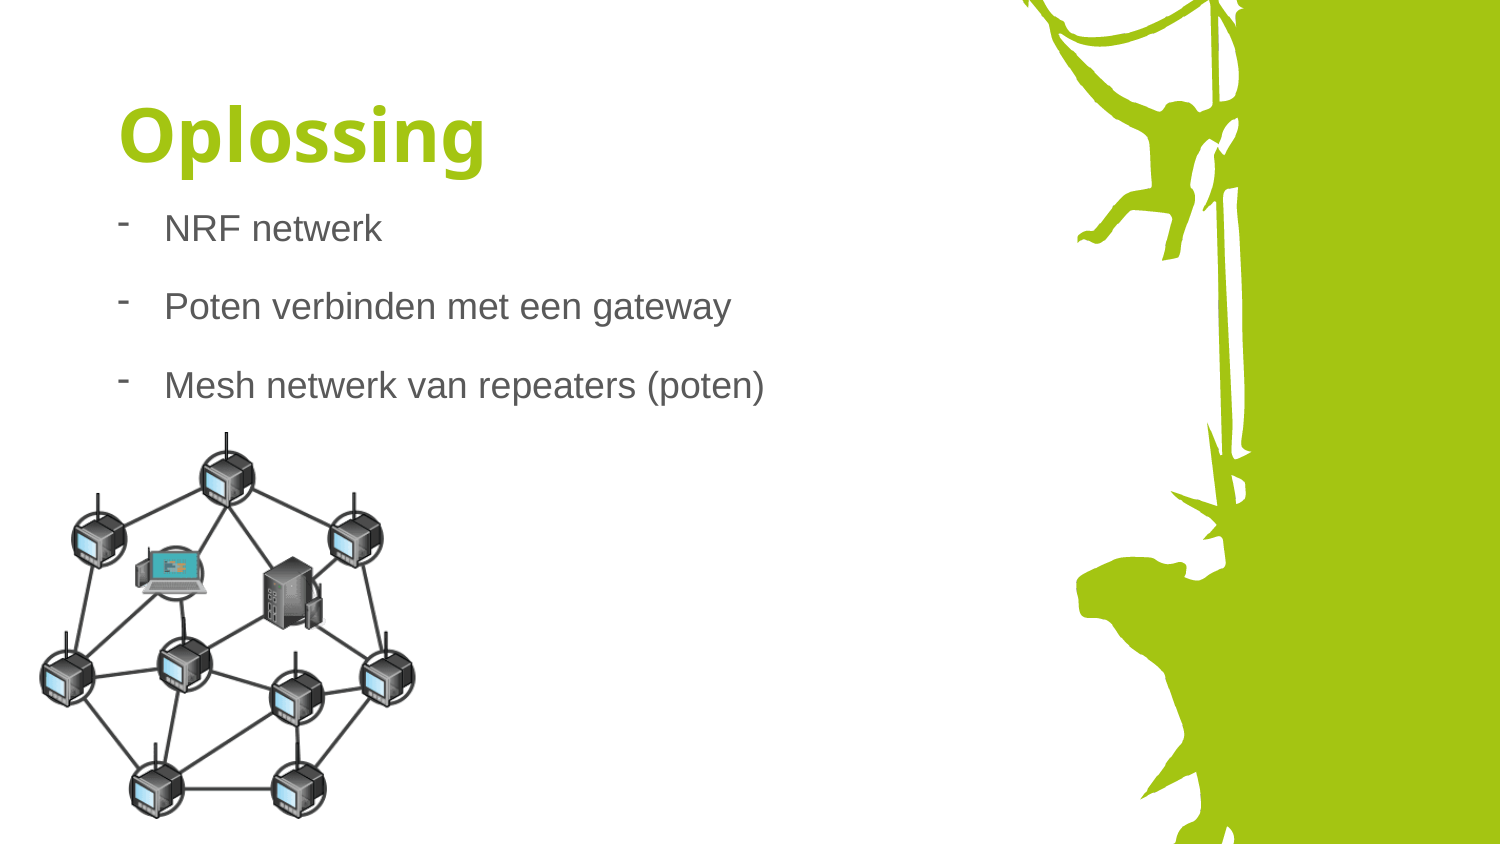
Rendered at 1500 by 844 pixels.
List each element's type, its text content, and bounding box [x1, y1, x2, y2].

picture [30, 431, 426, 819]
list NRF netwerk Poten verbinden met een gateway Mesh netwerk van repeaters (poten) [102, 189, 895, 750]
picture [900, 0, 1500, 844]
title Oplossing [102, 72, 895, 167]
